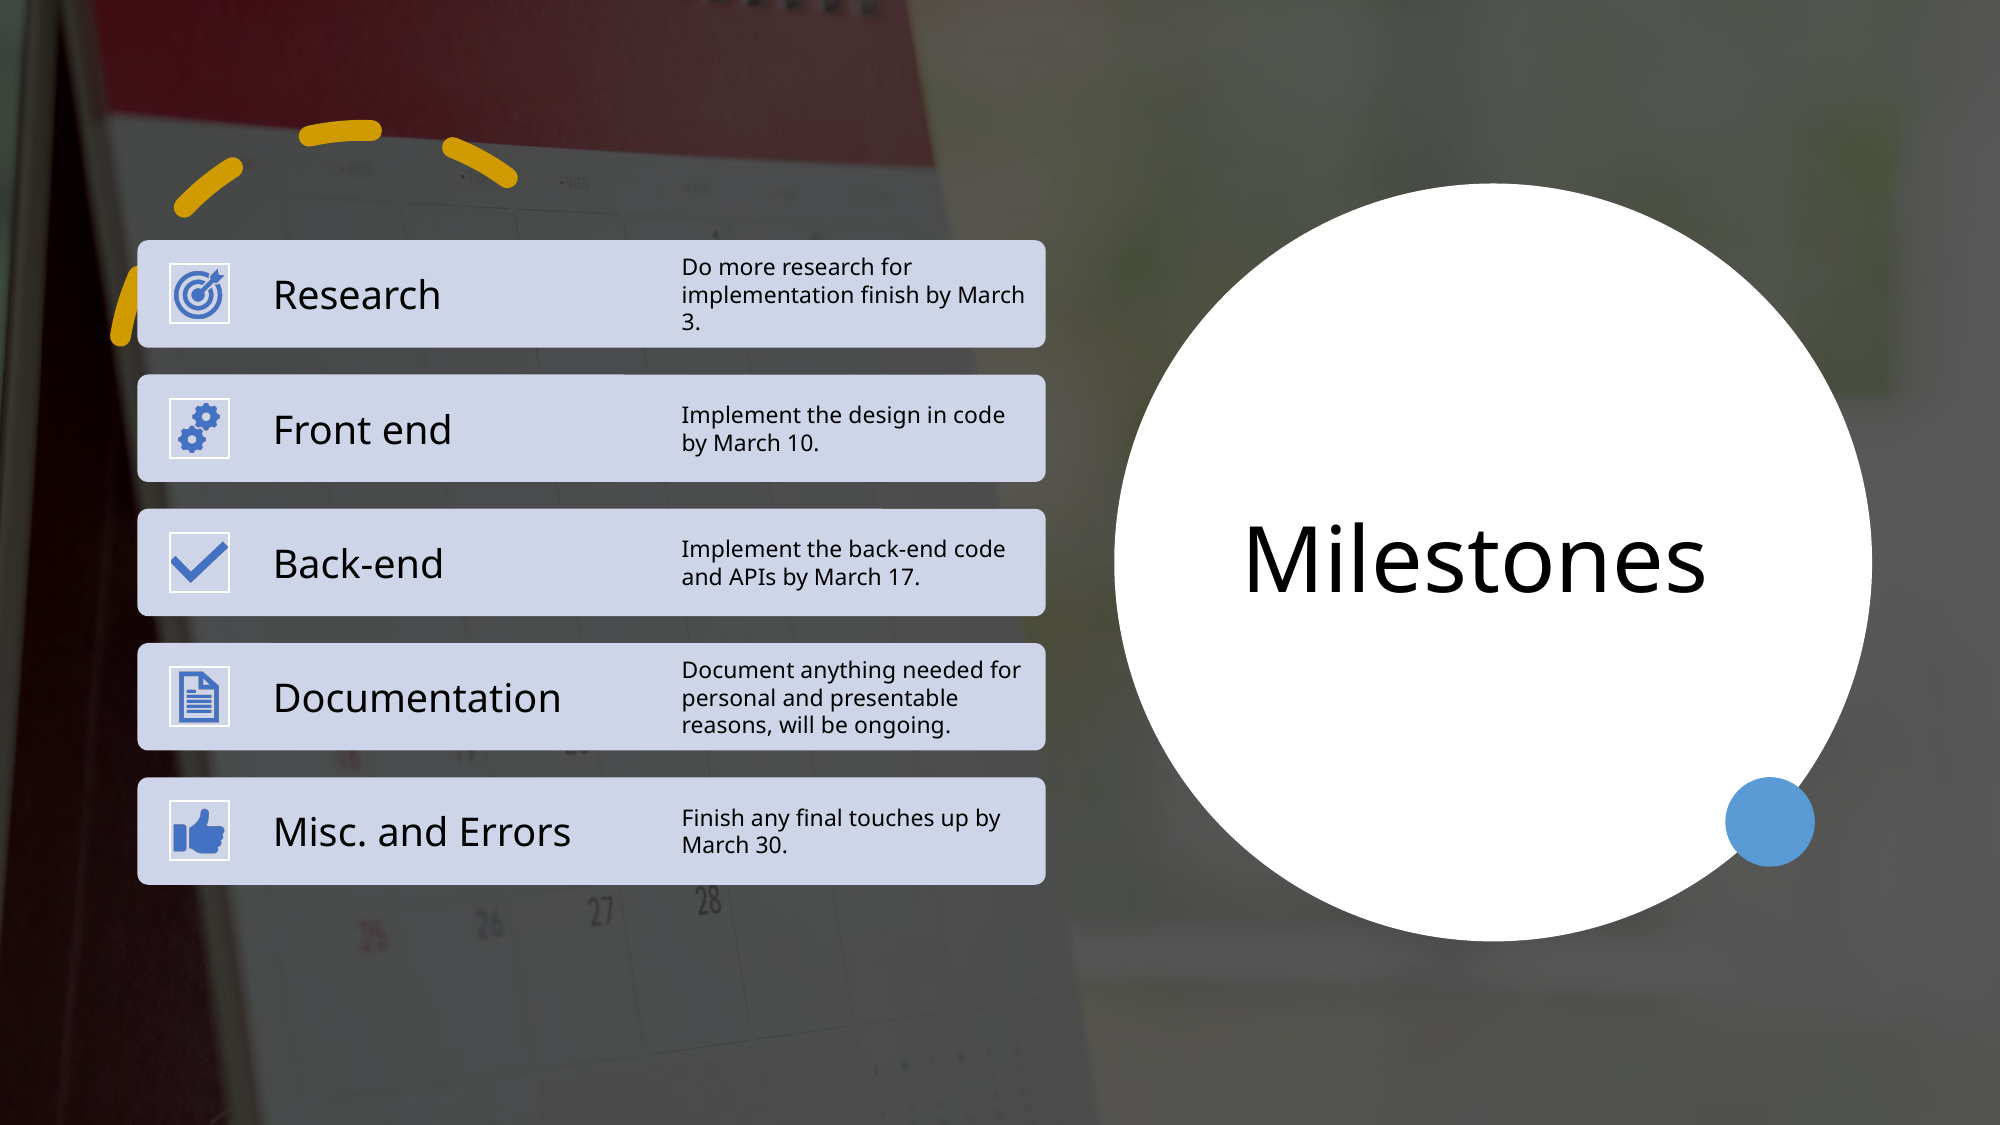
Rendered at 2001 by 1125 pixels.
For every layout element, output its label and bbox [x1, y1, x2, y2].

picture [0, 0, 2000, 1125]
list [137, 239, 1046, 886]
